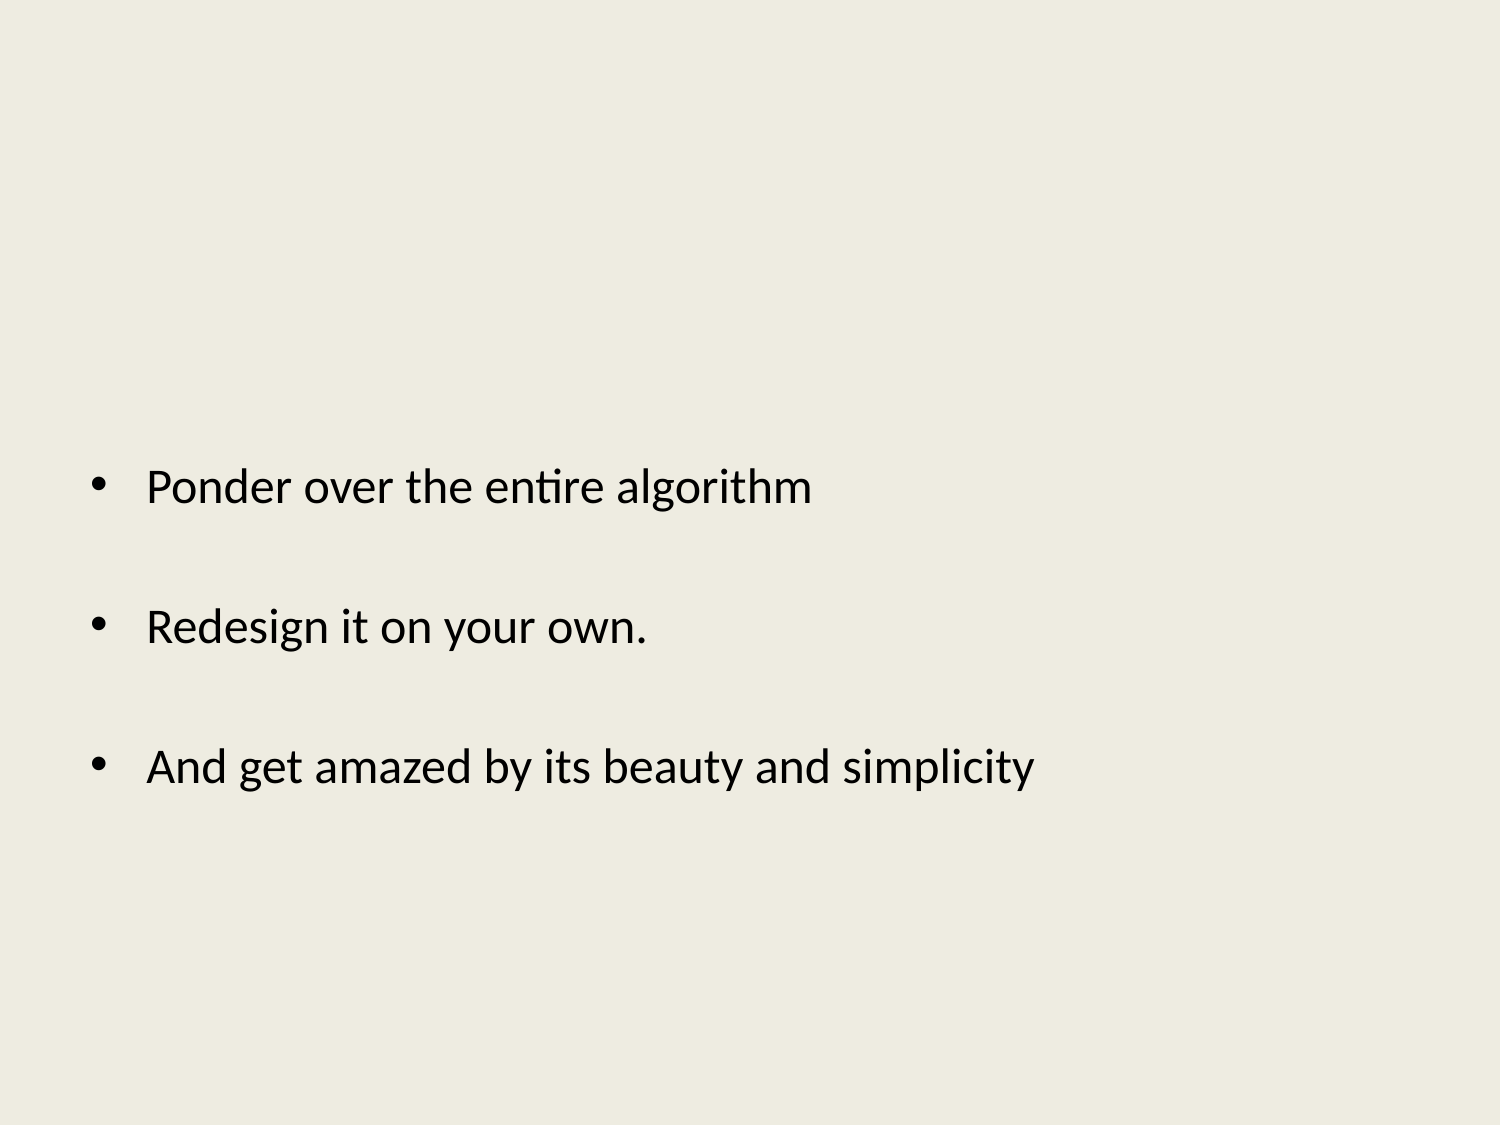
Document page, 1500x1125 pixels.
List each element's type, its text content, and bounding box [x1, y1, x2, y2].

list Ponder over the entire algorithm Redesign it on your own. And get amazed by its beauty and simplicity [75, 262, 1425, 1005]
